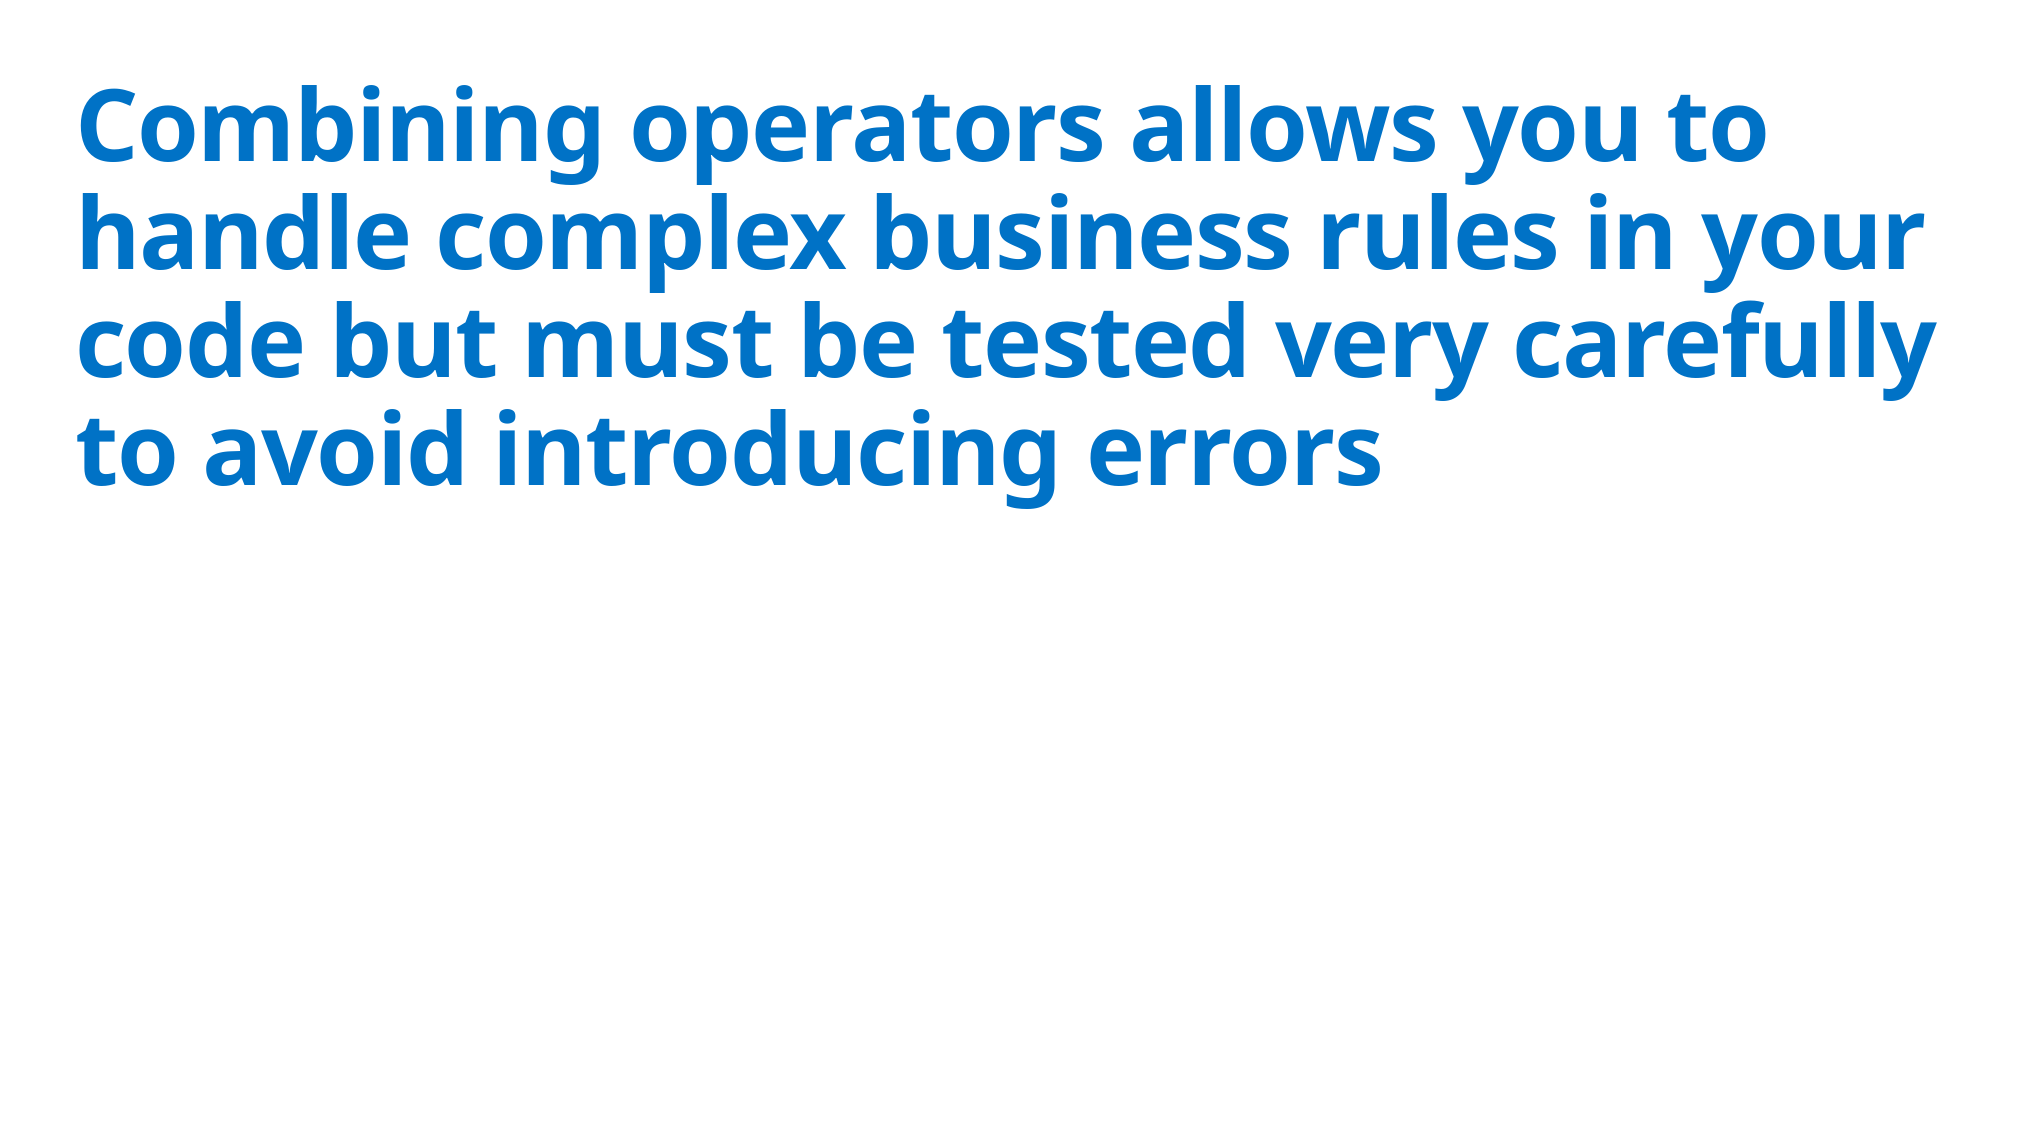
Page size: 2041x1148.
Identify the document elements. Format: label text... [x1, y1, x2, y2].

title Combining operators allows you to handle complex business rules in your code but must be tested very carefully to avoid introducing errors [60, 60, 1980, 210]
